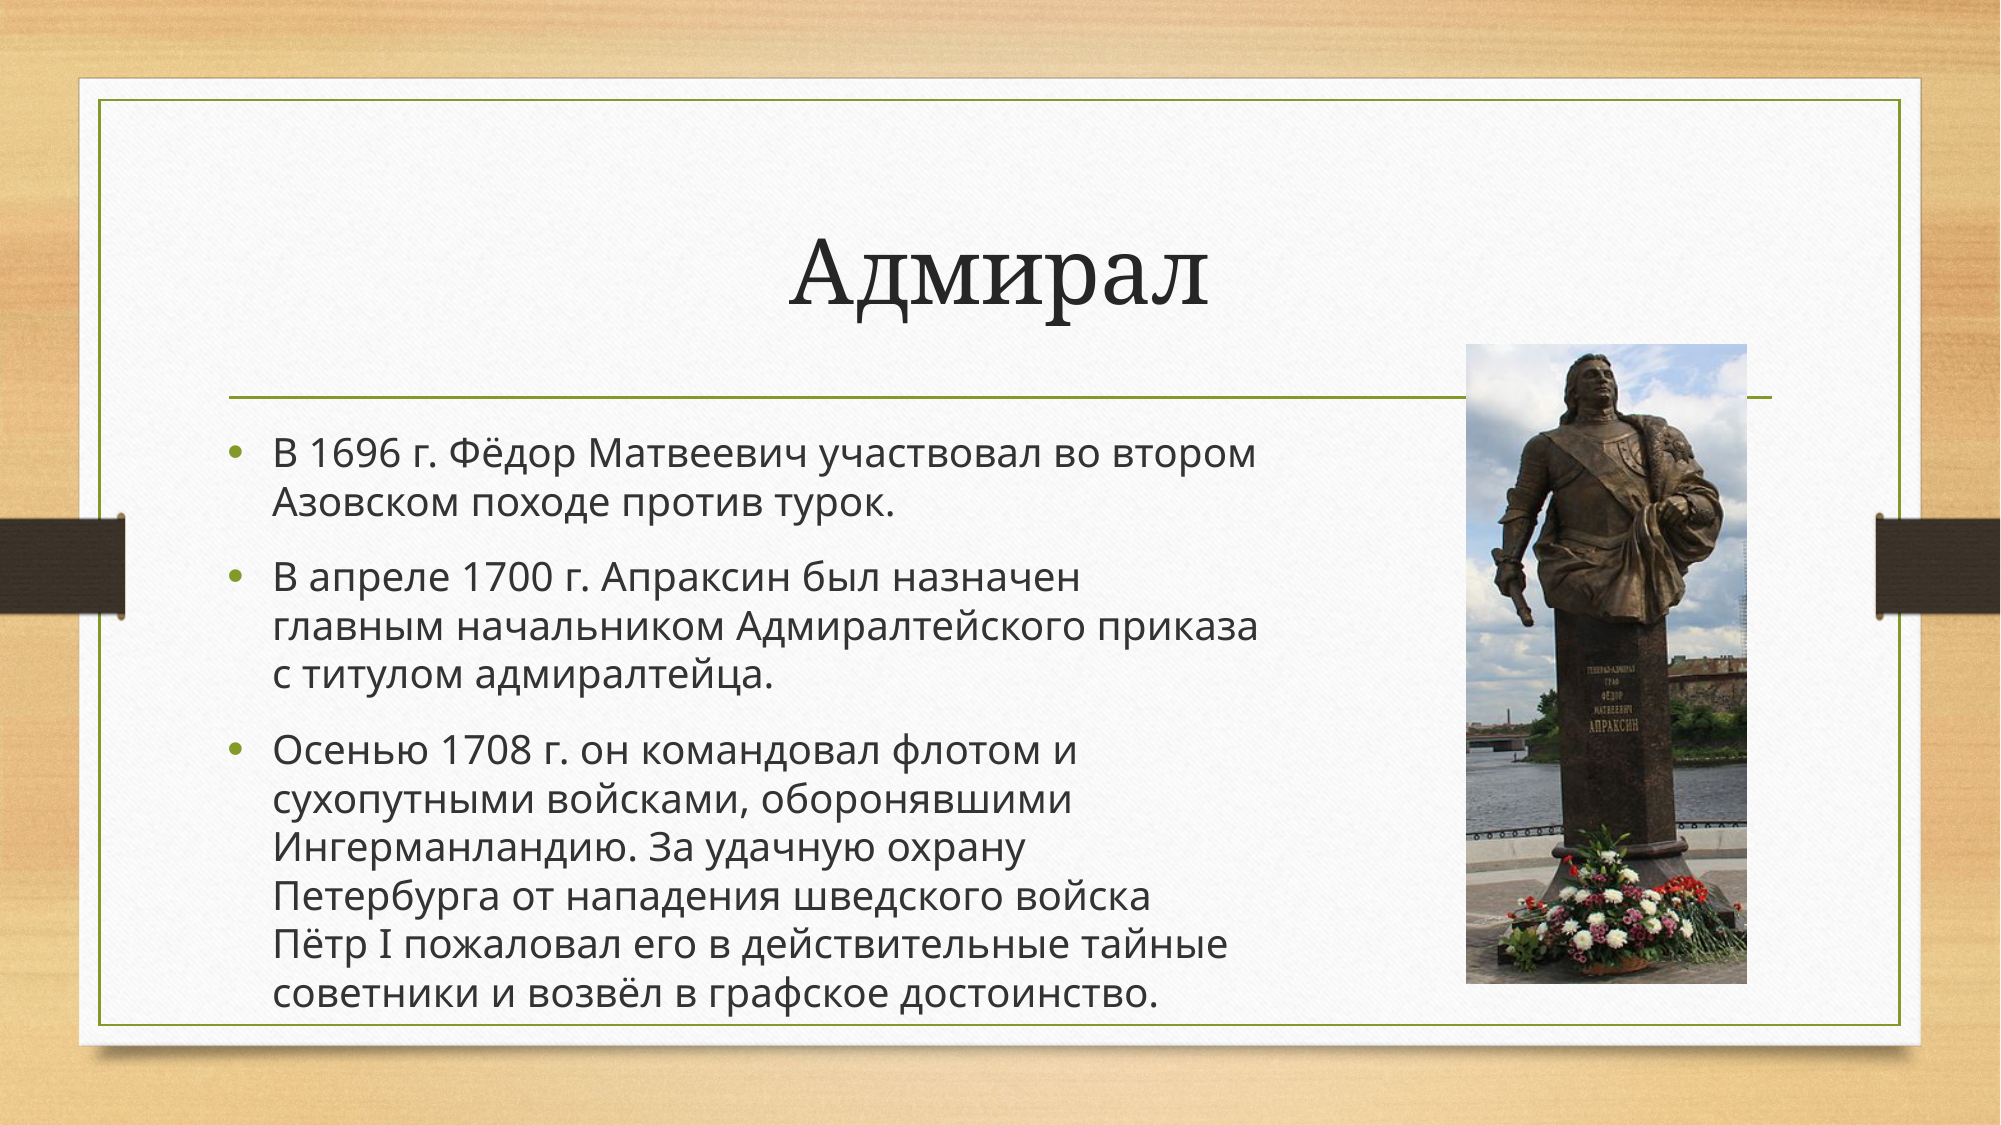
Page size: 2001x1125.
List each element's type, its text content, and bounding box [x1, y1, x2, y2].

list В 1696 г. Фёдор Матвеевич участвовал во втором Азовском походе против турок. В апреле 1700 г. Апраксин был назначен главным начальником Адмиралтейского приказа с титулом адмиралтейца. Осенью 1708 г. он командовал флотом и сухопутными войсками, оборонявшими Ингерманландию. За удачную охрану Петербурга от нападения шведского войска Пётр I пожаловал его в действительные тайные советники и возвёл в графское достоинство. [212, 419, 1279, 1031]
title Адмирал [212, 161, 1788, 375]
picture [0, 0, 2001, 1125]
